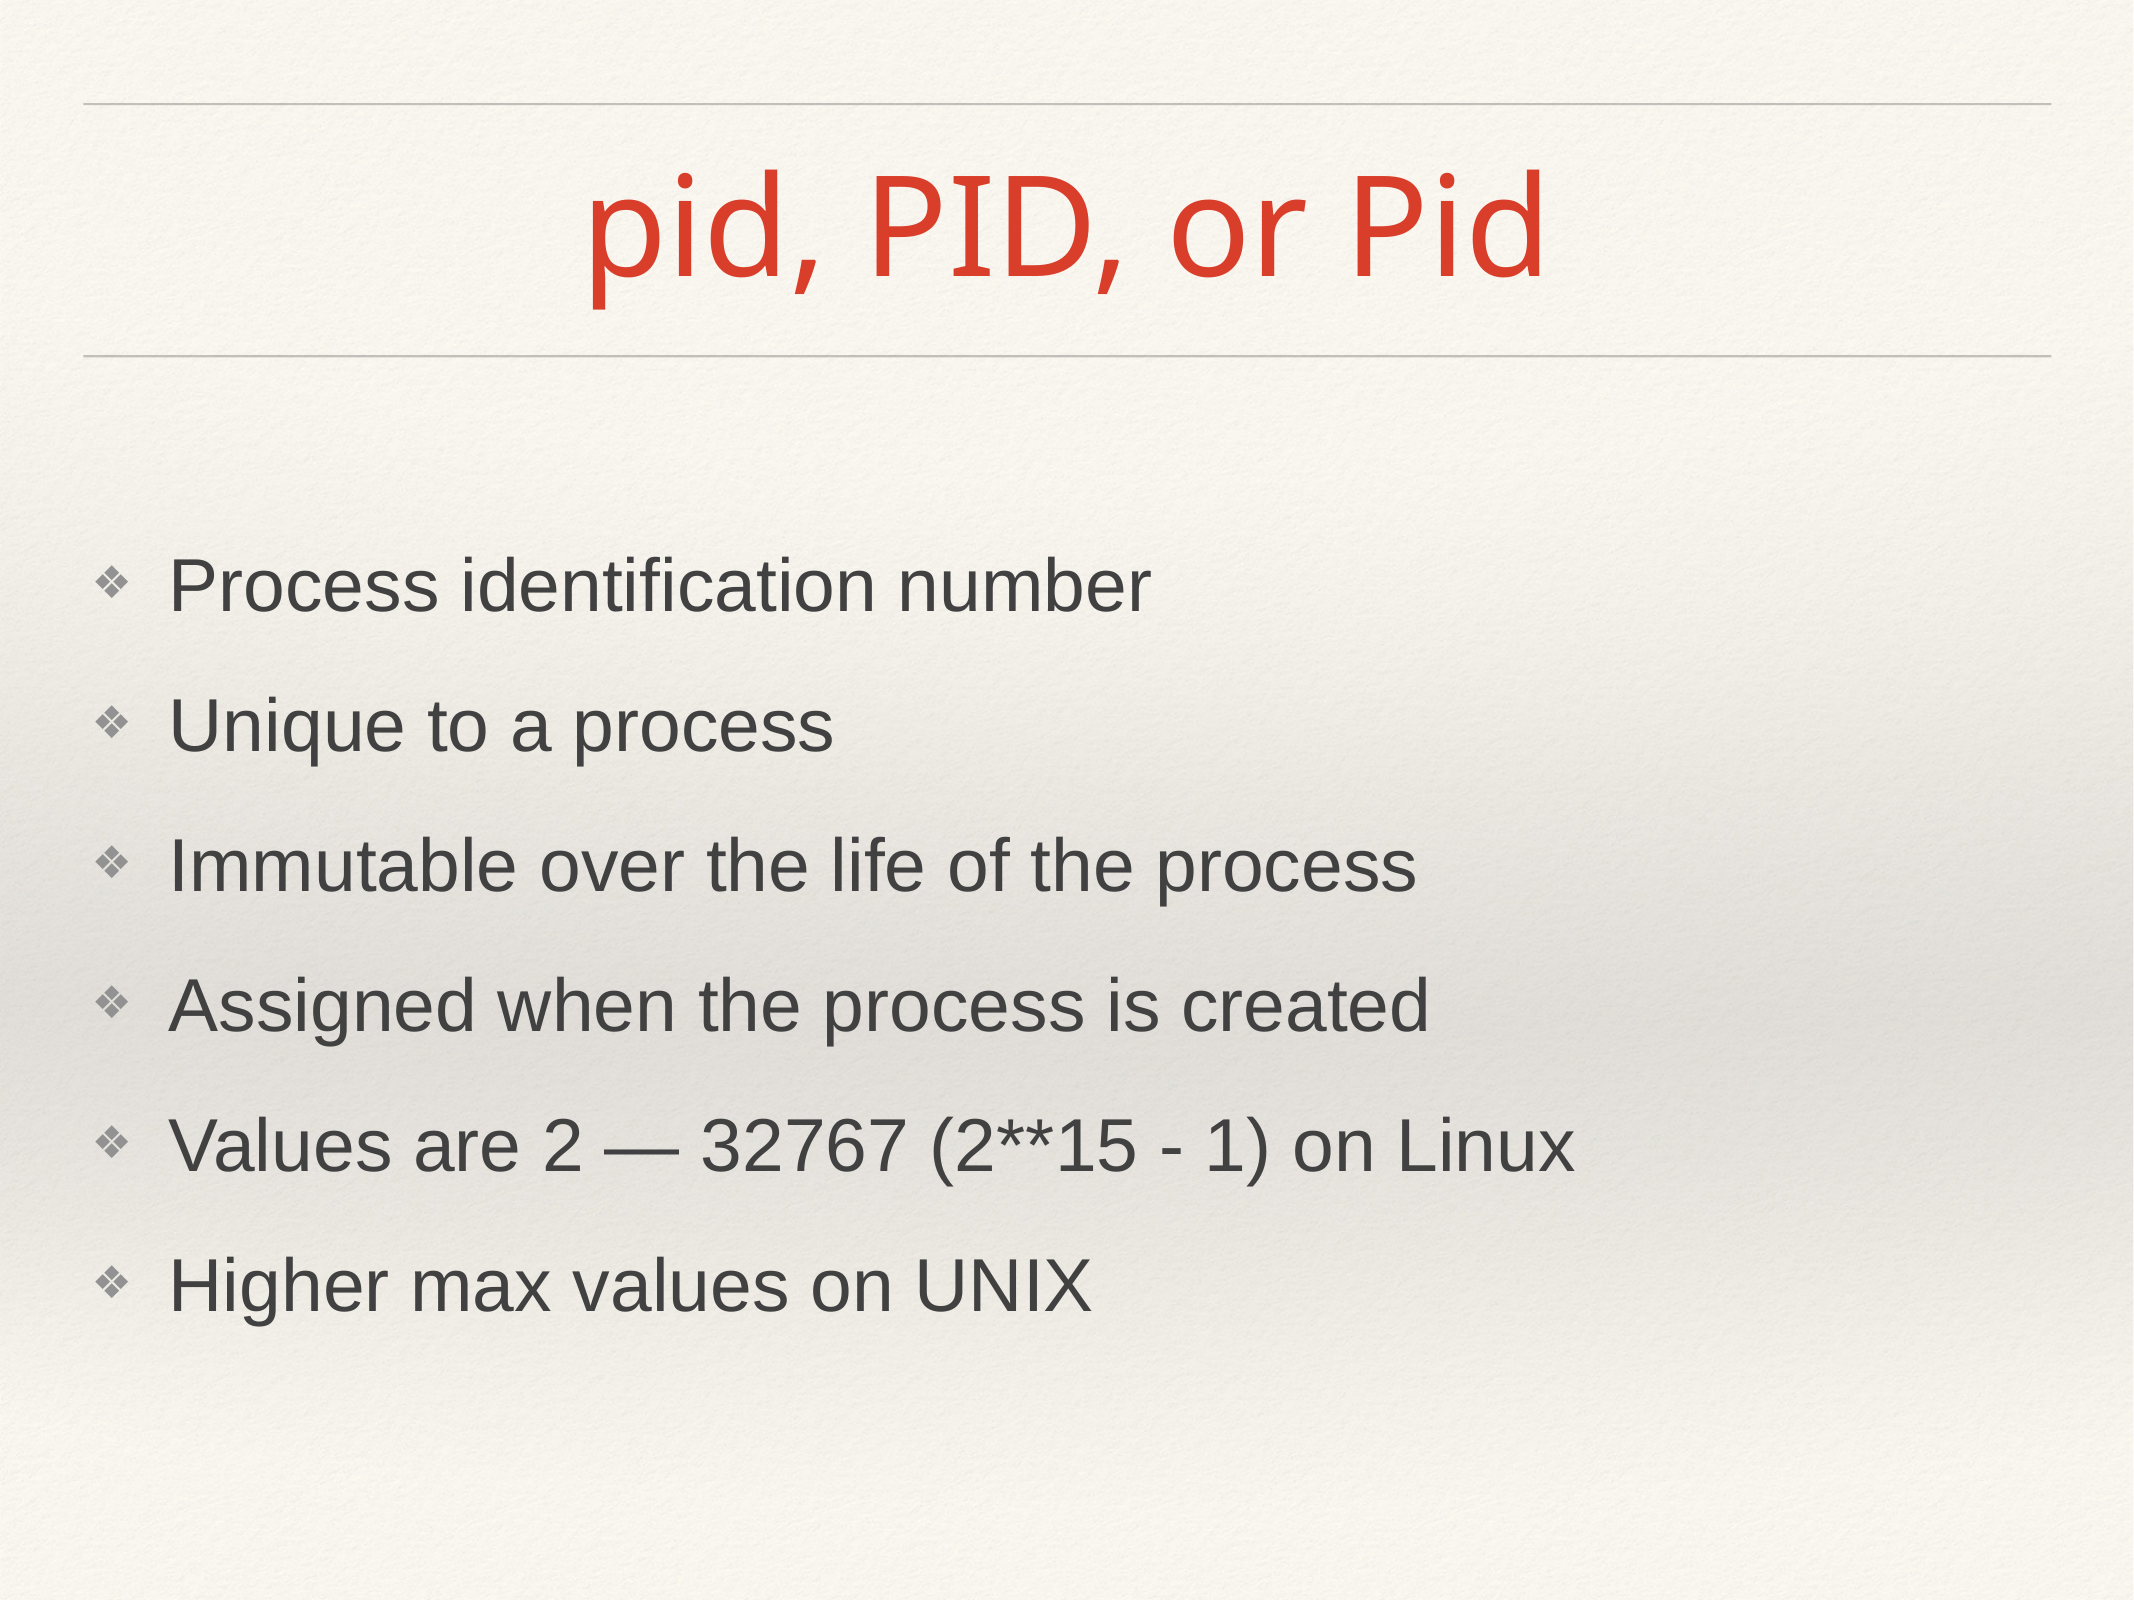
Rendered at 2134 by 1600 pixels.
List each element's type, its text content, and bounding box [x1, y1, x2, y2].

picture [0, 0, 2134, 1600]
list Process identification number Unique to a process Immutable over the life of the process Assigned when the process is created Values are 2 — 32767 (2**15 - 1) on Linux Higher max values on UNIX [82, 430, 2051, 1432]
title pid, PID, or Pid [82, 130, 2051, 332]
